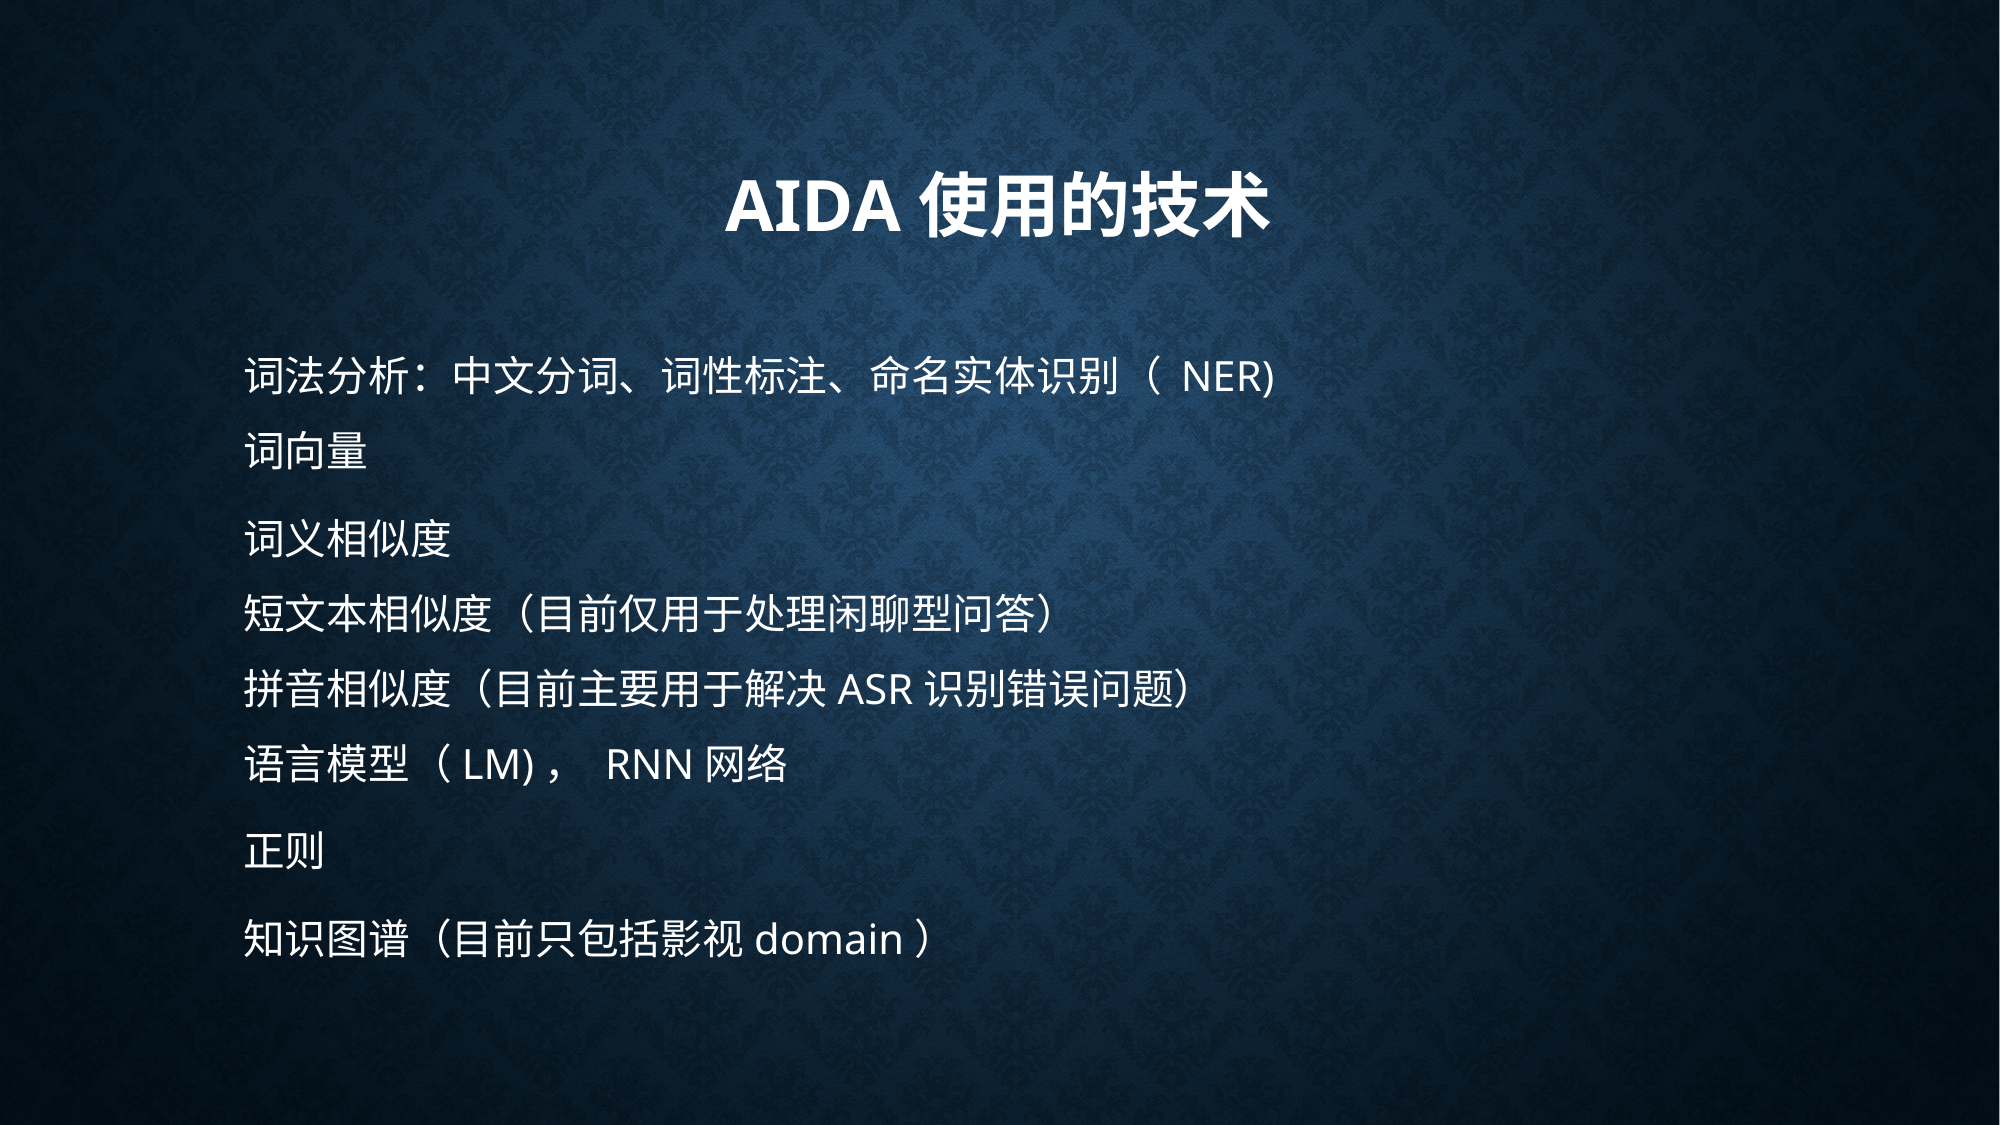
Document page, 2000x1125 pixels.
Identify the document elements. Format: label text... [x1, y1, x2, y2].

text_box 词法分析：中文分词、词性标注、命名实体识别（ NER) 词向量 词义相似度 短文本相似度（目前仅用于处理闲聊型问答） 拼音相似度（目前主要用于解决ASR识别错误问题） 语言模型（LM)， RNN网络 正则 知识图谱（目前只包括影视domain） [78, 317, 1673, 970]
title AIDA使用的技术 [149, 99, 1848, 318]
